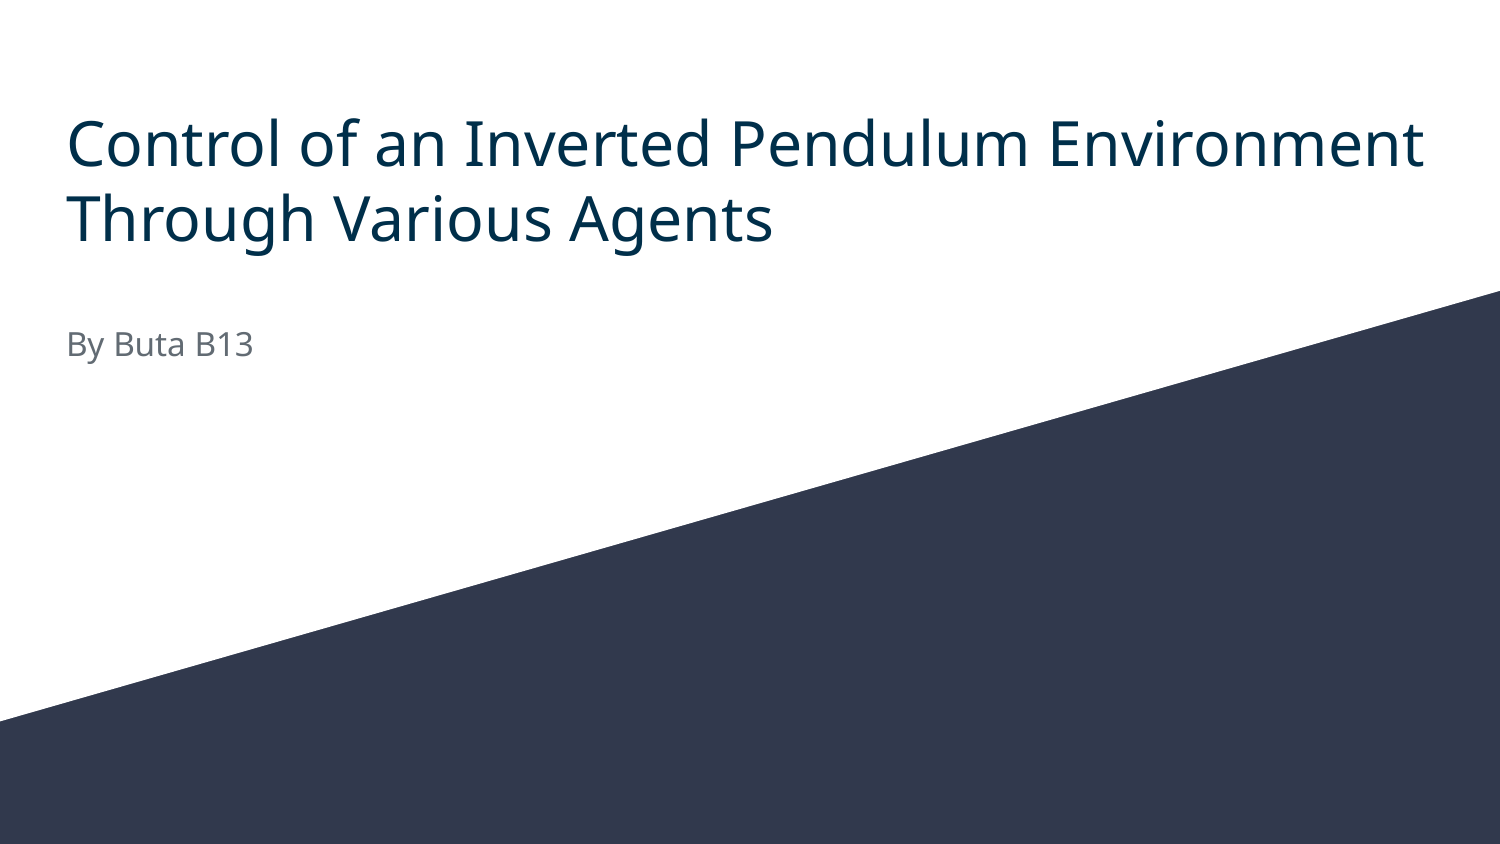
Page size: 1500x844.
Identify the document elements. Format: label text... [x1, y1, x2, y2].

subtitle By Buta B13 [51, 308, 748, 430]
title Control of an Inverted Pendulum Environment Through Various Agents [51, 88, 1449, 299]
